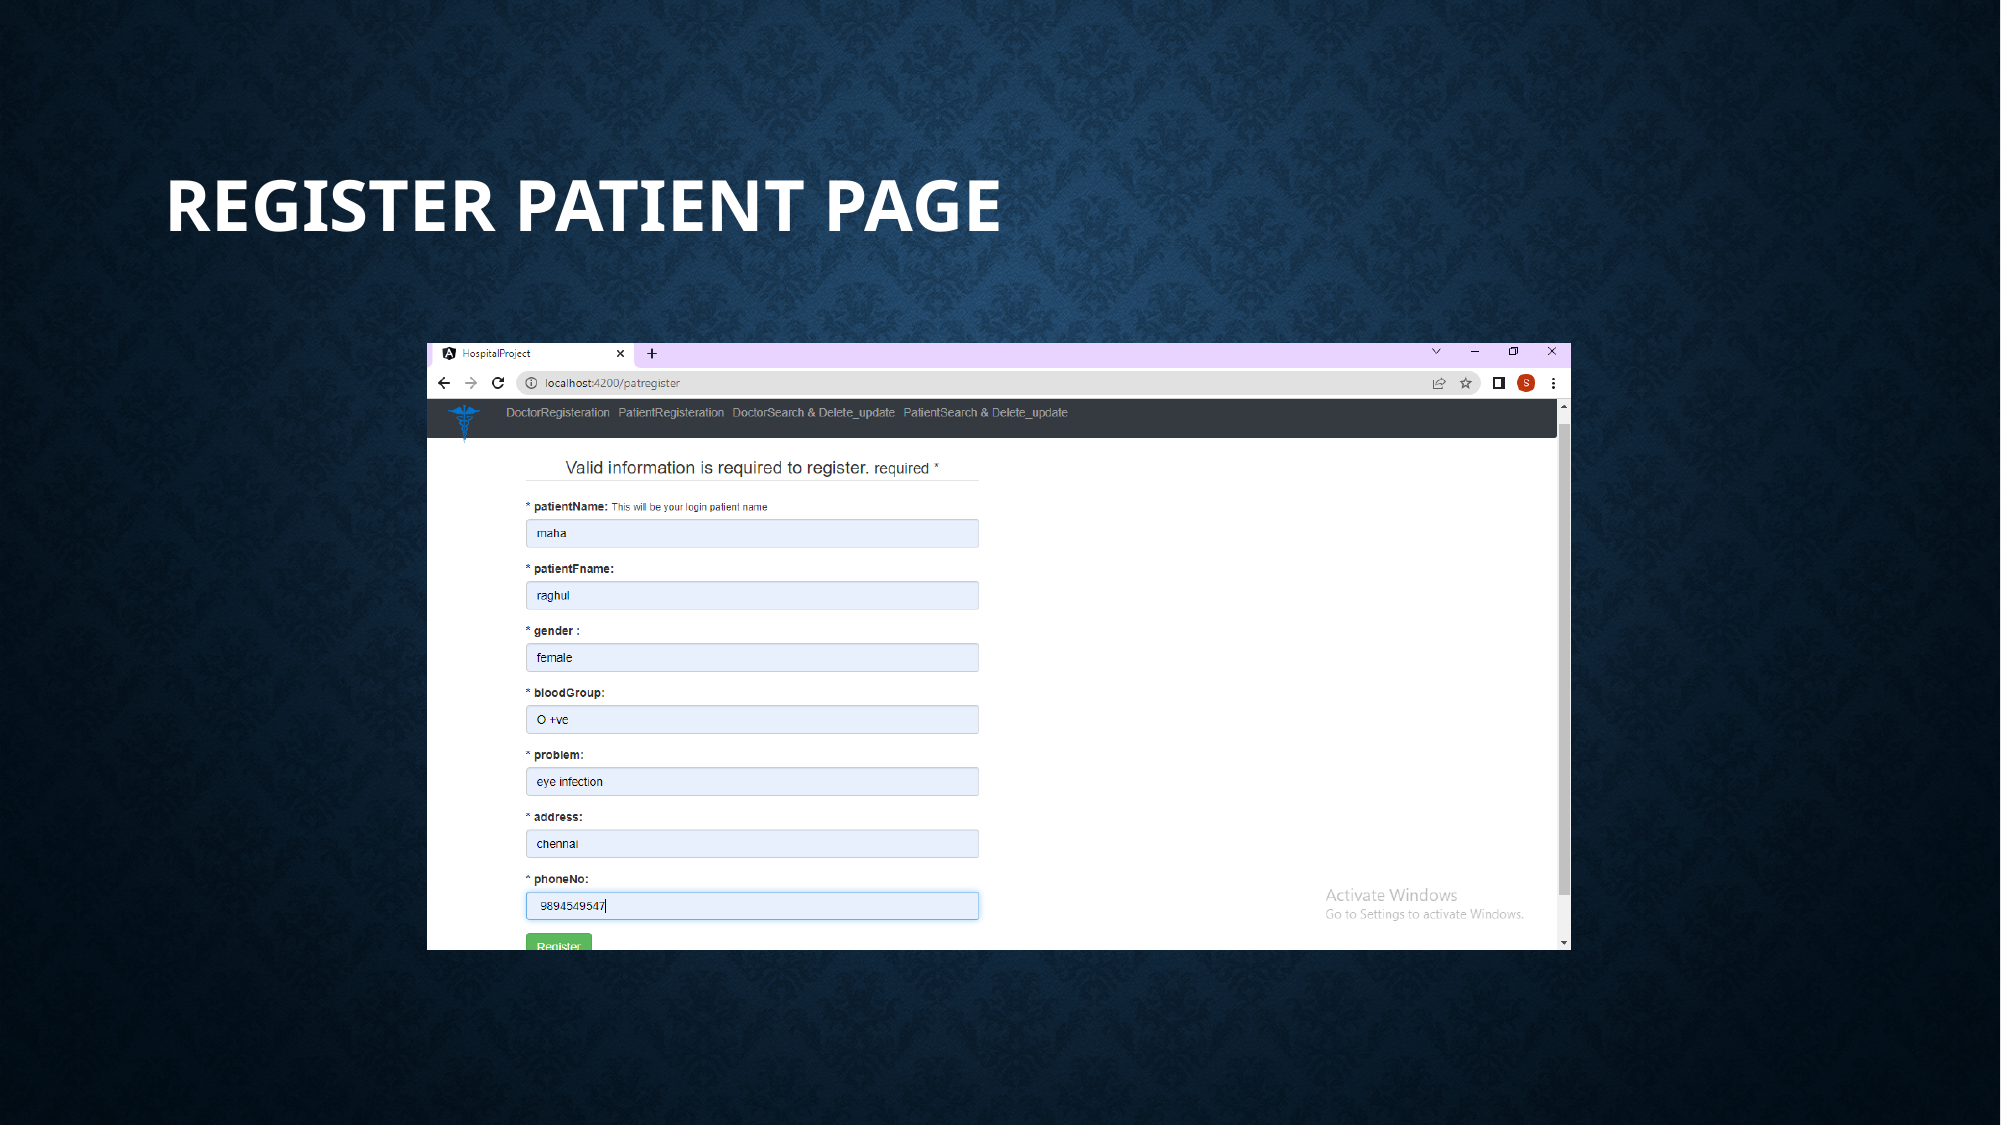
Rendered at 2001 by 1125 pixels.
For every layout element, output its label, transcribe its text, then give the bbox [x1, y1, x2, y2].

title REGISTER PATIENT PAGE [149, 99, 1849, 318]
picture [0, 0, 2001, 1125]
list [427, 343, 1572, 951]
